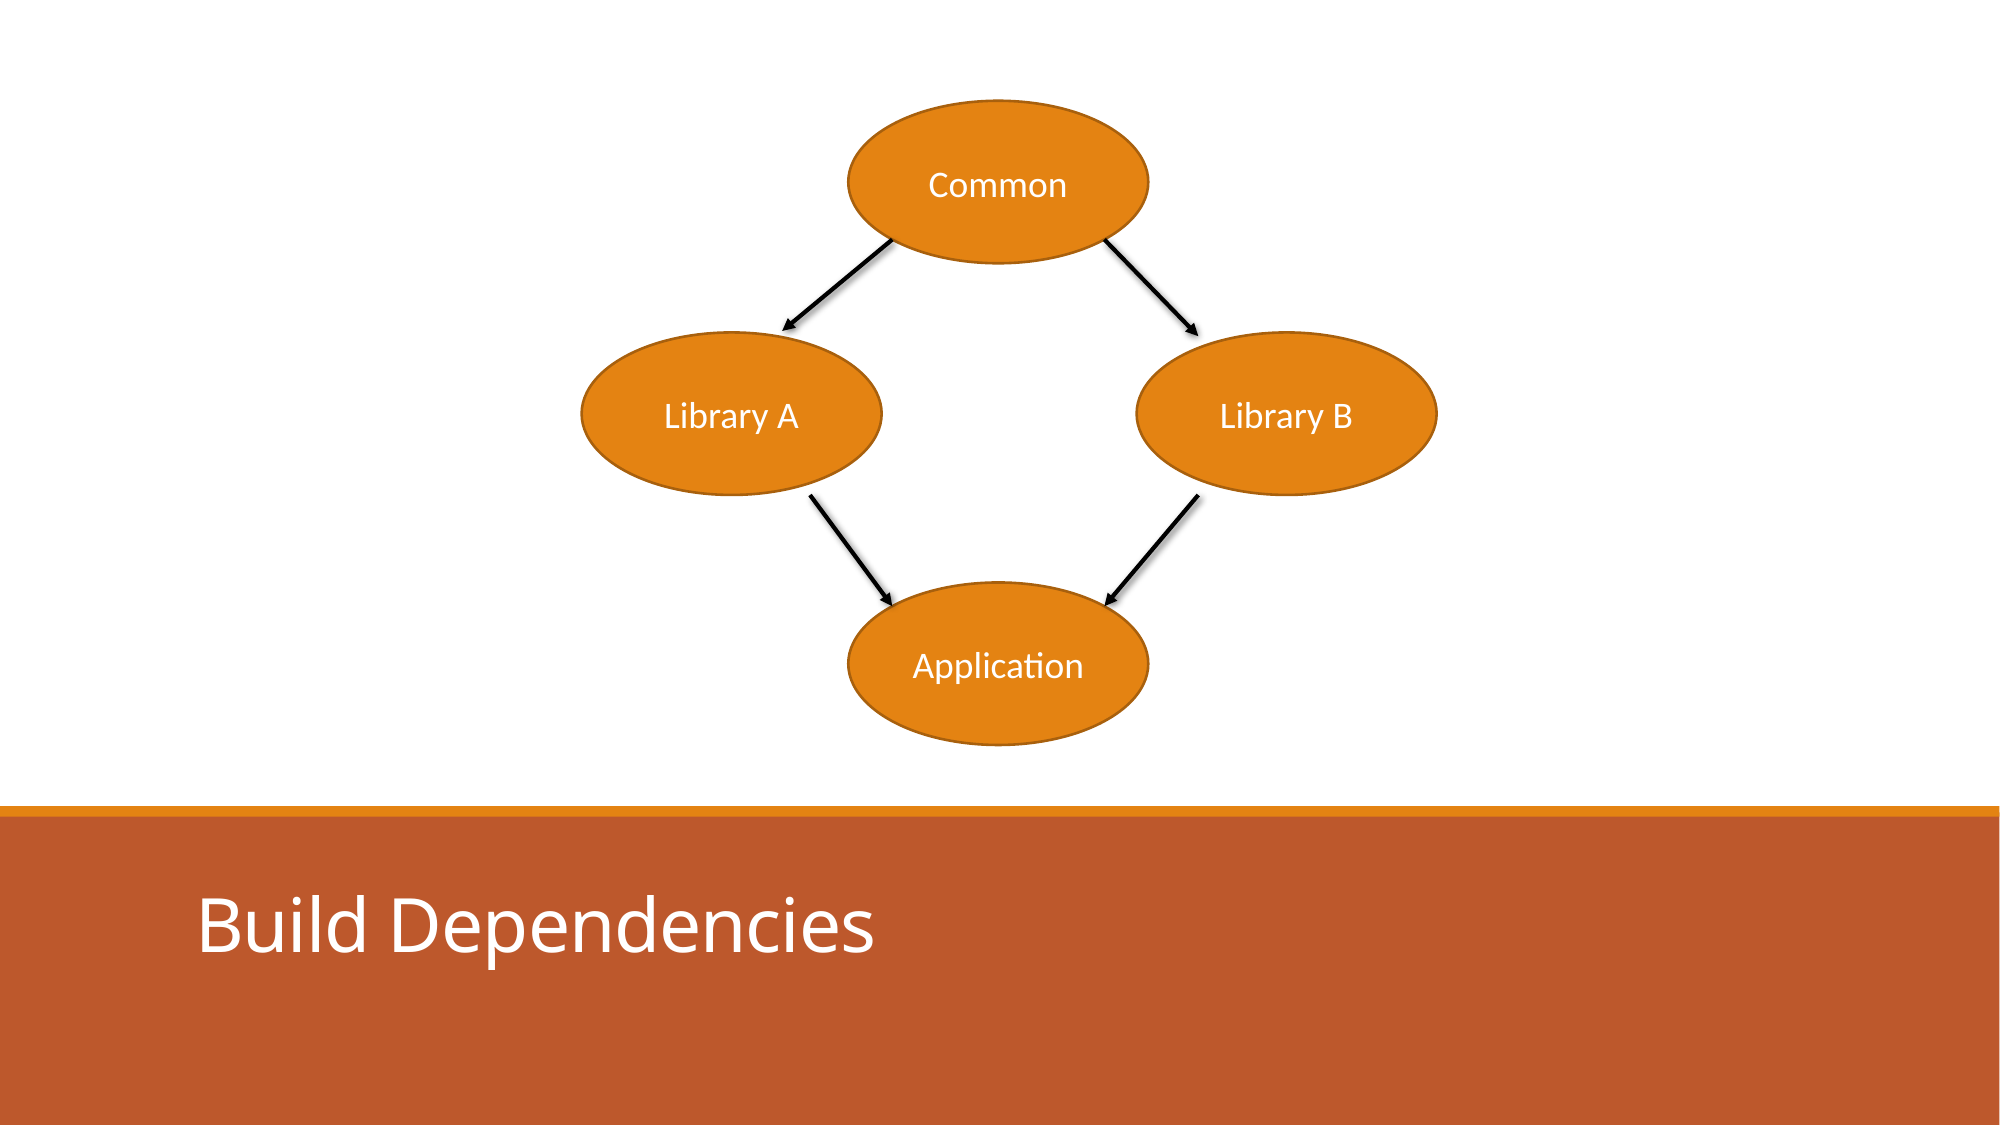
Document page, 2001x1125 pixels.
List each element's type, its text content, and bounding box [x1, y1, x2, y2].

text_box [809, 494, 893, 607]
text_box Common [846, 99, 1150, 265]
text_box Library A [580, 331, 883, 497]
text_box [1103, 494, 1199, 607]
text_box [781, 238, 893, 332]
text_box Application [846, 581, 1150, 747]
text_box Library B [1135, 331, 1438, 497]
title Build Dependencies [180, 832, 1839, 968]
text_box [1103, 238, 1199, 337]
